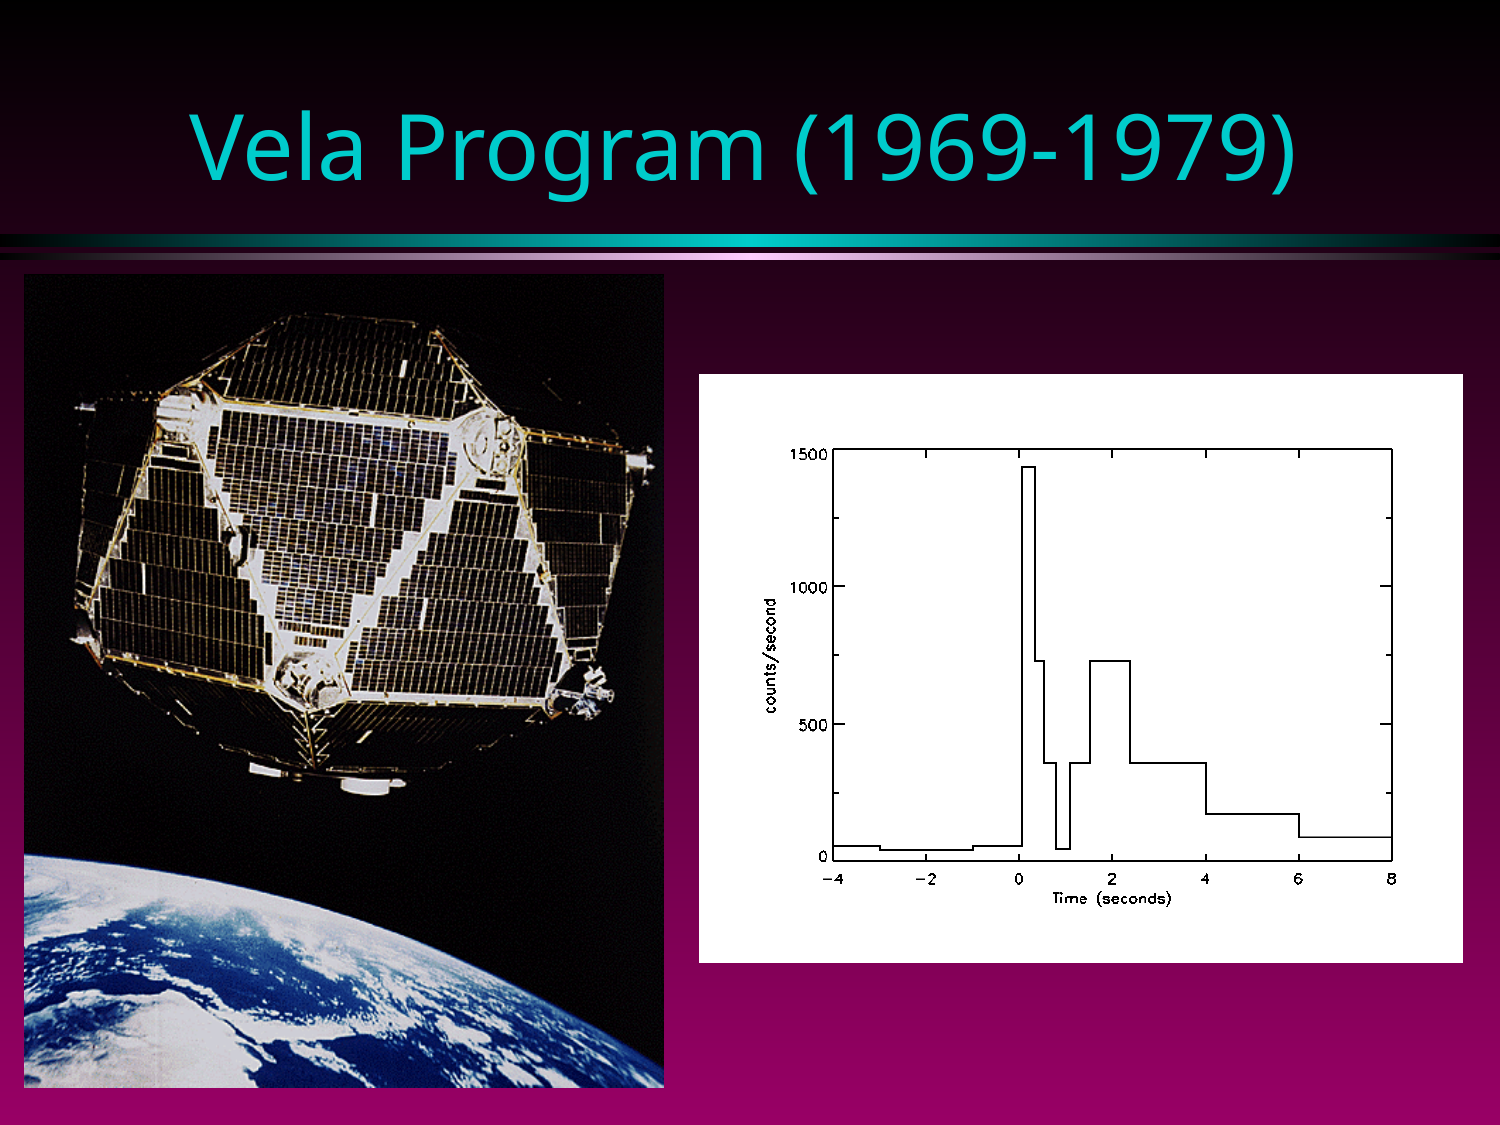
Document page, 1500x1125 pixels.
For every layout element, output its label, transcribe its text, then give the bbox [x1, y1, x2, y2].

picture [24, 274, 665, 1088]
title Vela Program (1969-1979) [50, 50, 1438, 238]
picture [699, 374, 1463, 964]
